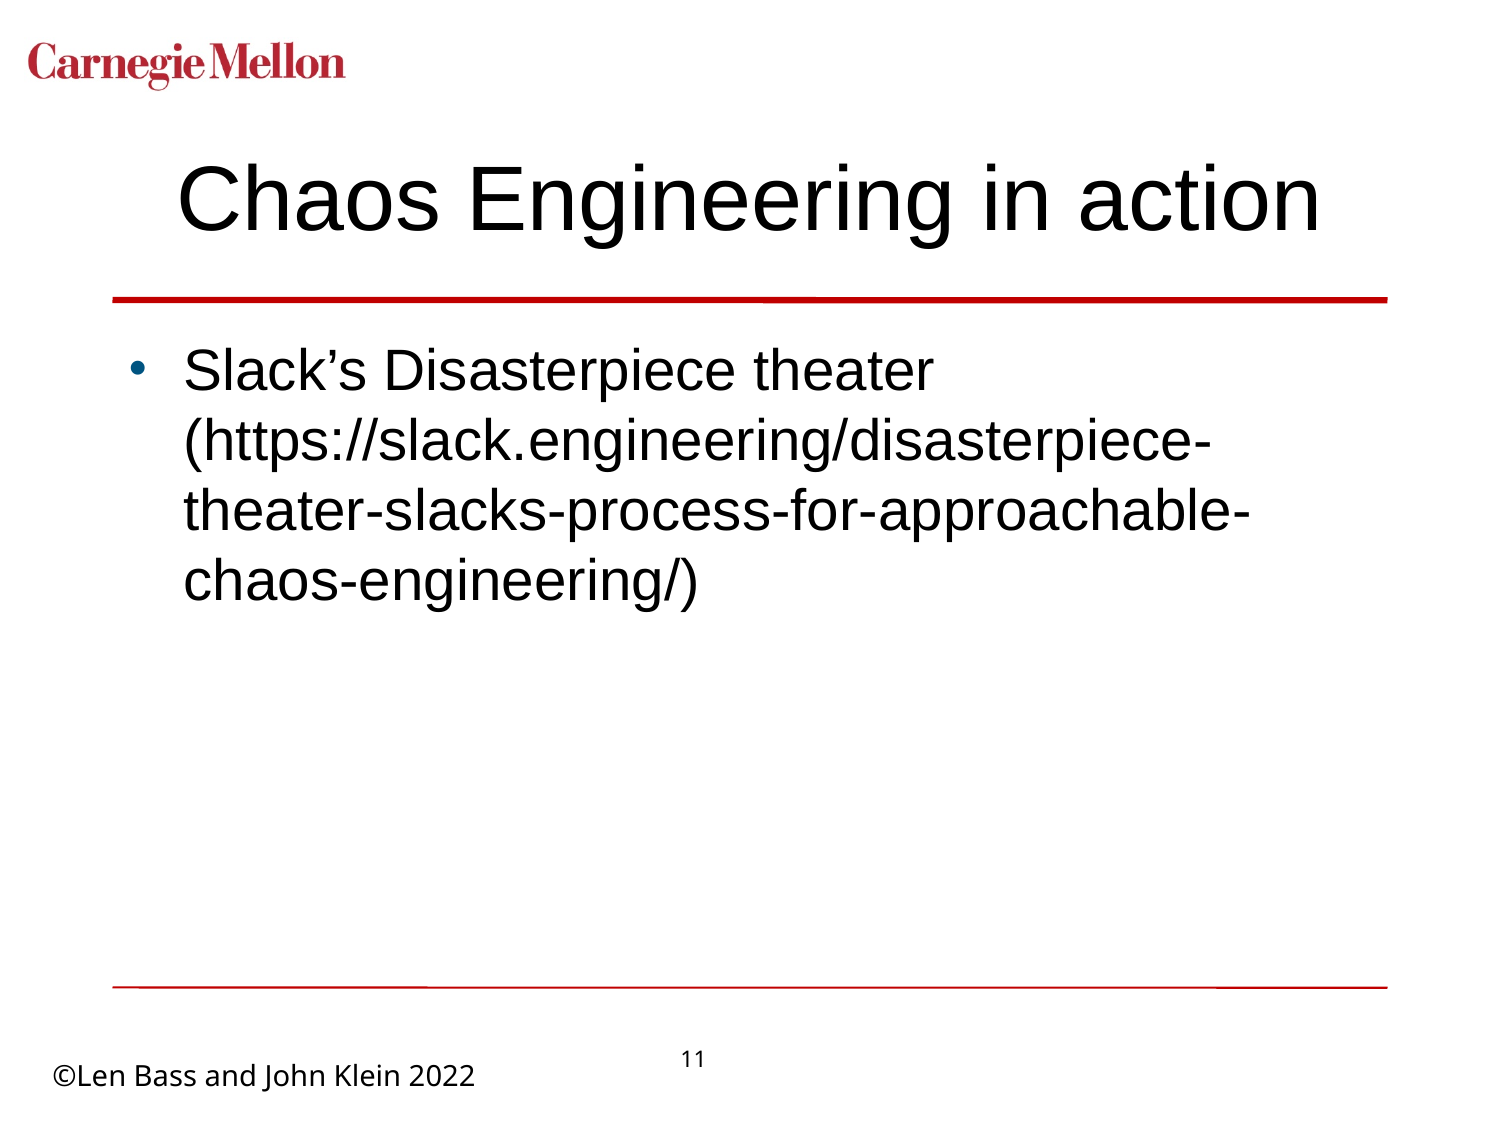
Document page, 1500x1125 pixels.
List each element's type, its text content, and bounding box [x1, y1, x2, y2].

title Chaos Engineering in action [112, 99, 1388, 288]
picture [24, 37, 349, 92]
list Slack’s Disasterpiece theater (https://slack.engineering/disasterpiece-theater-slacks-process-for-approachable-chaos-engineering/) [112, 324, 1388, 988]
